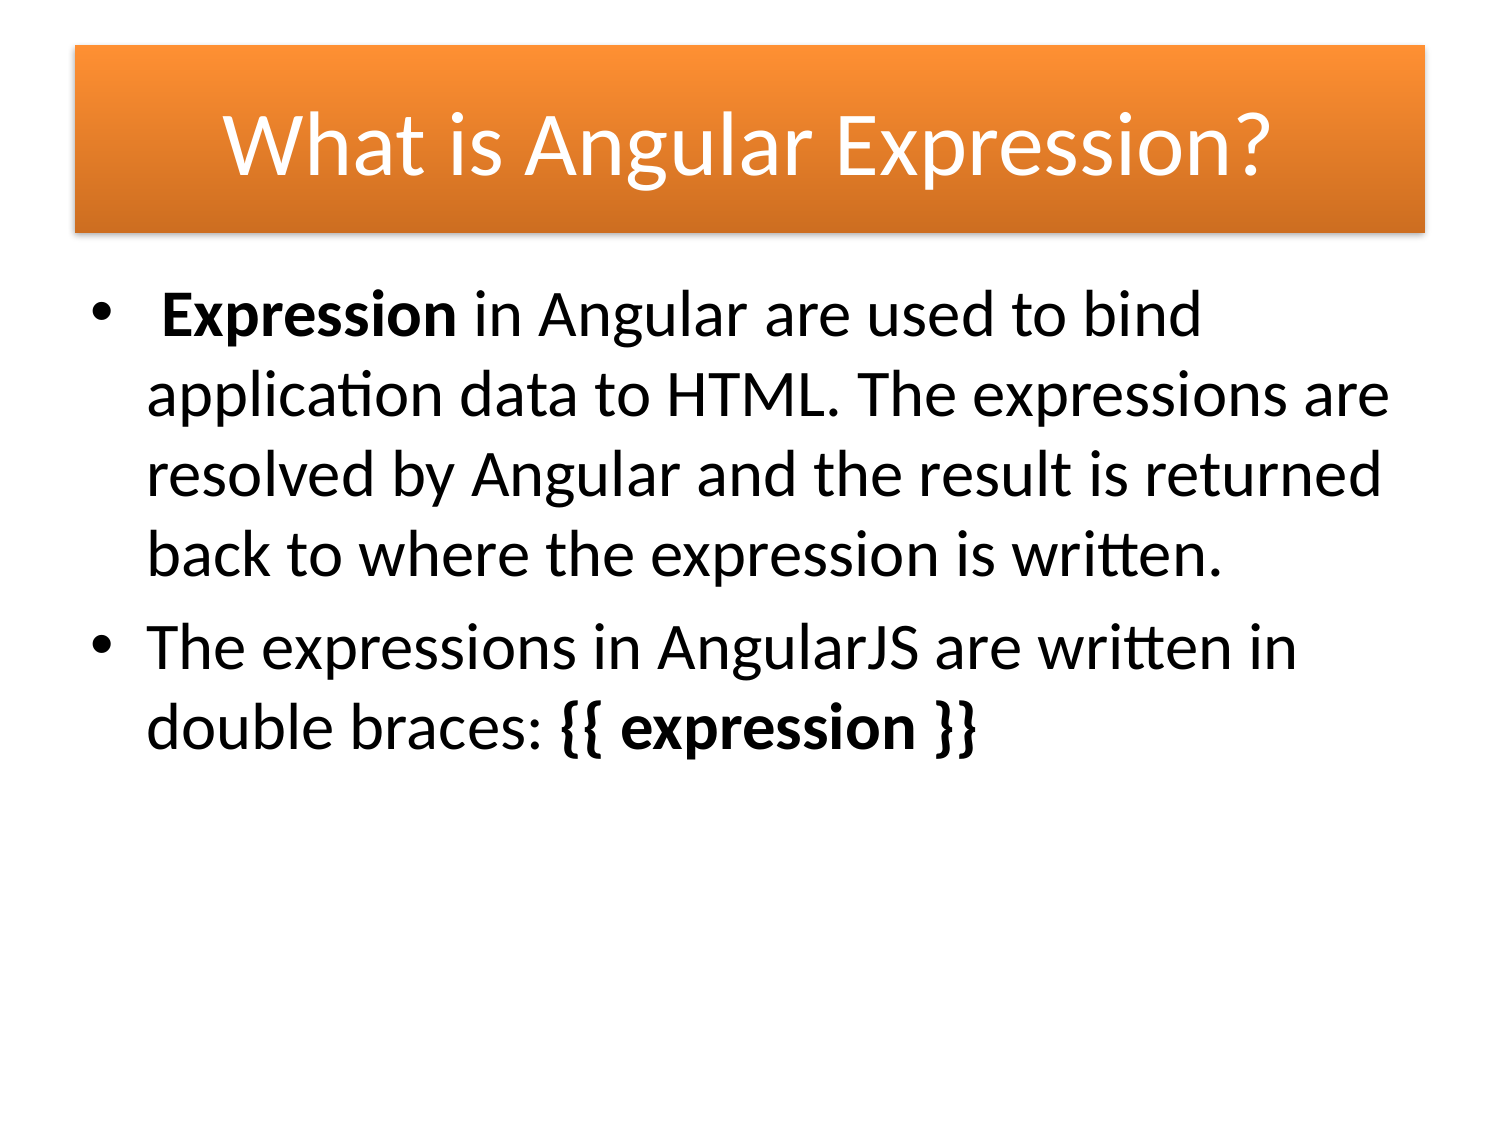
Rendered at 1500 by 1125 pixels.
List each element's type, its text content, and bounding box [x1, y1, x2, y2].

list Expression in Angular are used to bind application data to HTML. The expressions are resolved by Angular and the result is returned back to where the expression is written. The expressions in AngularJS are written in double braces: {{ expression }} [75, 262, 1425, 1005]
title What is Angular Expression? [75, 45, 1425, 233]
